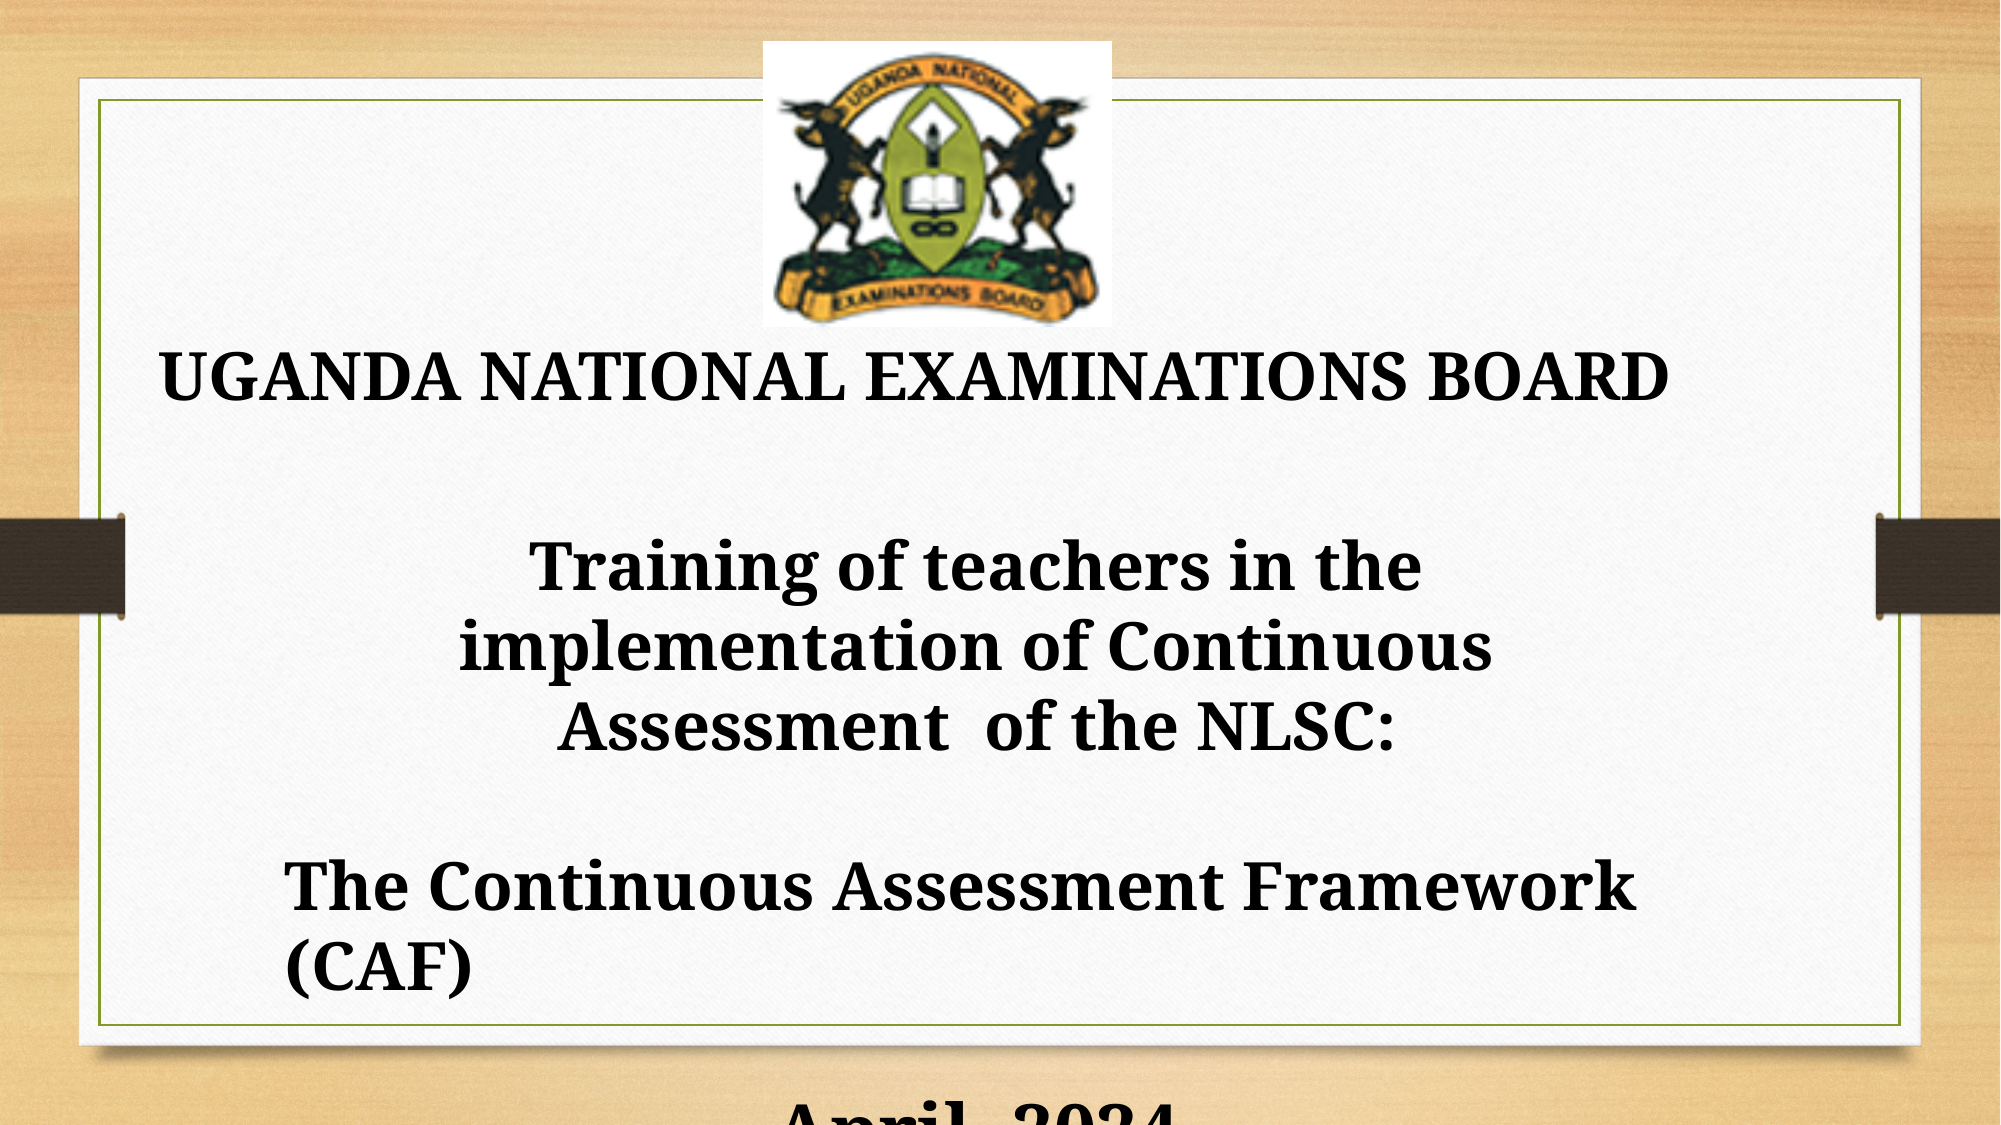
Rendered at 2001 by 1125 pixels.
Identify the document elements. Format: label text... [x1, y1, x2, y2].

text_box Training of teachers in the implementation of Continuous Assessment of the NLSC: The Continuous Assessment Framework (CAF) April, 2024 [270, 516, 1685, 1125]
picture [0, 0, 2001, 1125]
text_box UGANDA NATIONAL EXAMINATIONS BOARD [143, 326, 1811, 422]
